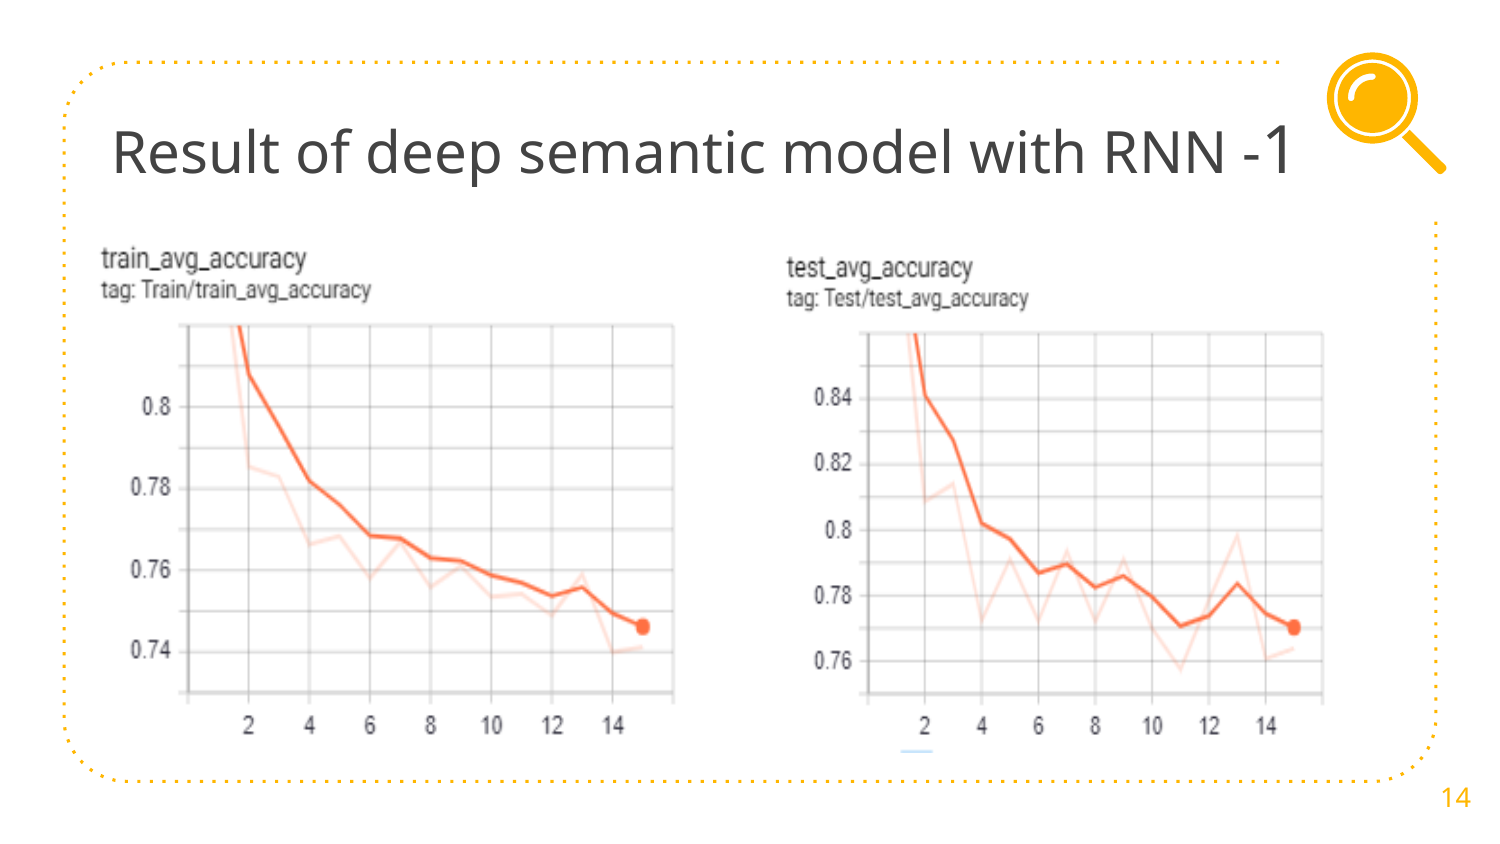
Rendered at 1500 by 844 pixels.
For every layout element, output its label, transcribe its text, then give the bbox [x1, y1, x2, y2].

title Result of deep semantic model with RNN -1 [96, 92, 1368, 233]
picture [761, 227, 1368, 754]
picture [95, 232, 716, 754]
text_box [1326, 52, 1447, 175]
slide_number ‹#› [1411, 753, 1500, 844]
